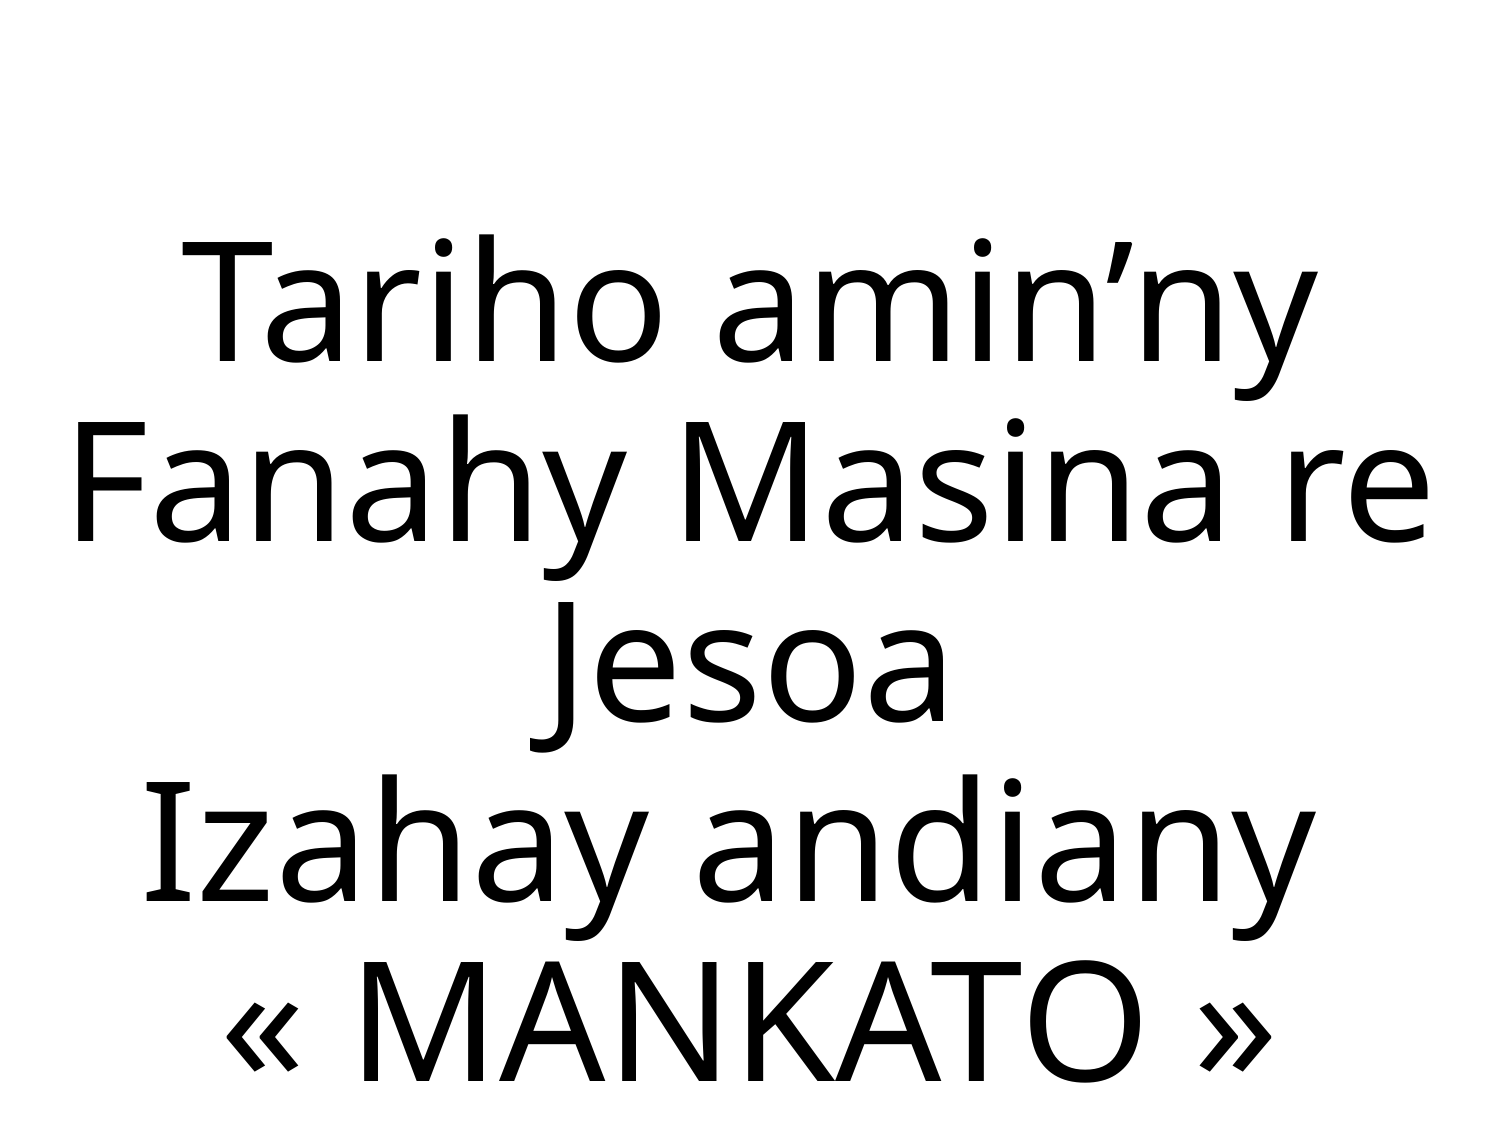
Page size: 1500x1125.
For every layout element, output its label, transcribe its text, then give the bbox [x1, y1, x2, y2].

title Tariho amin’ny Fanahy Masina re Jesoa Izahay andiany « MANKATO » [0, 0, 1500, 1125]
